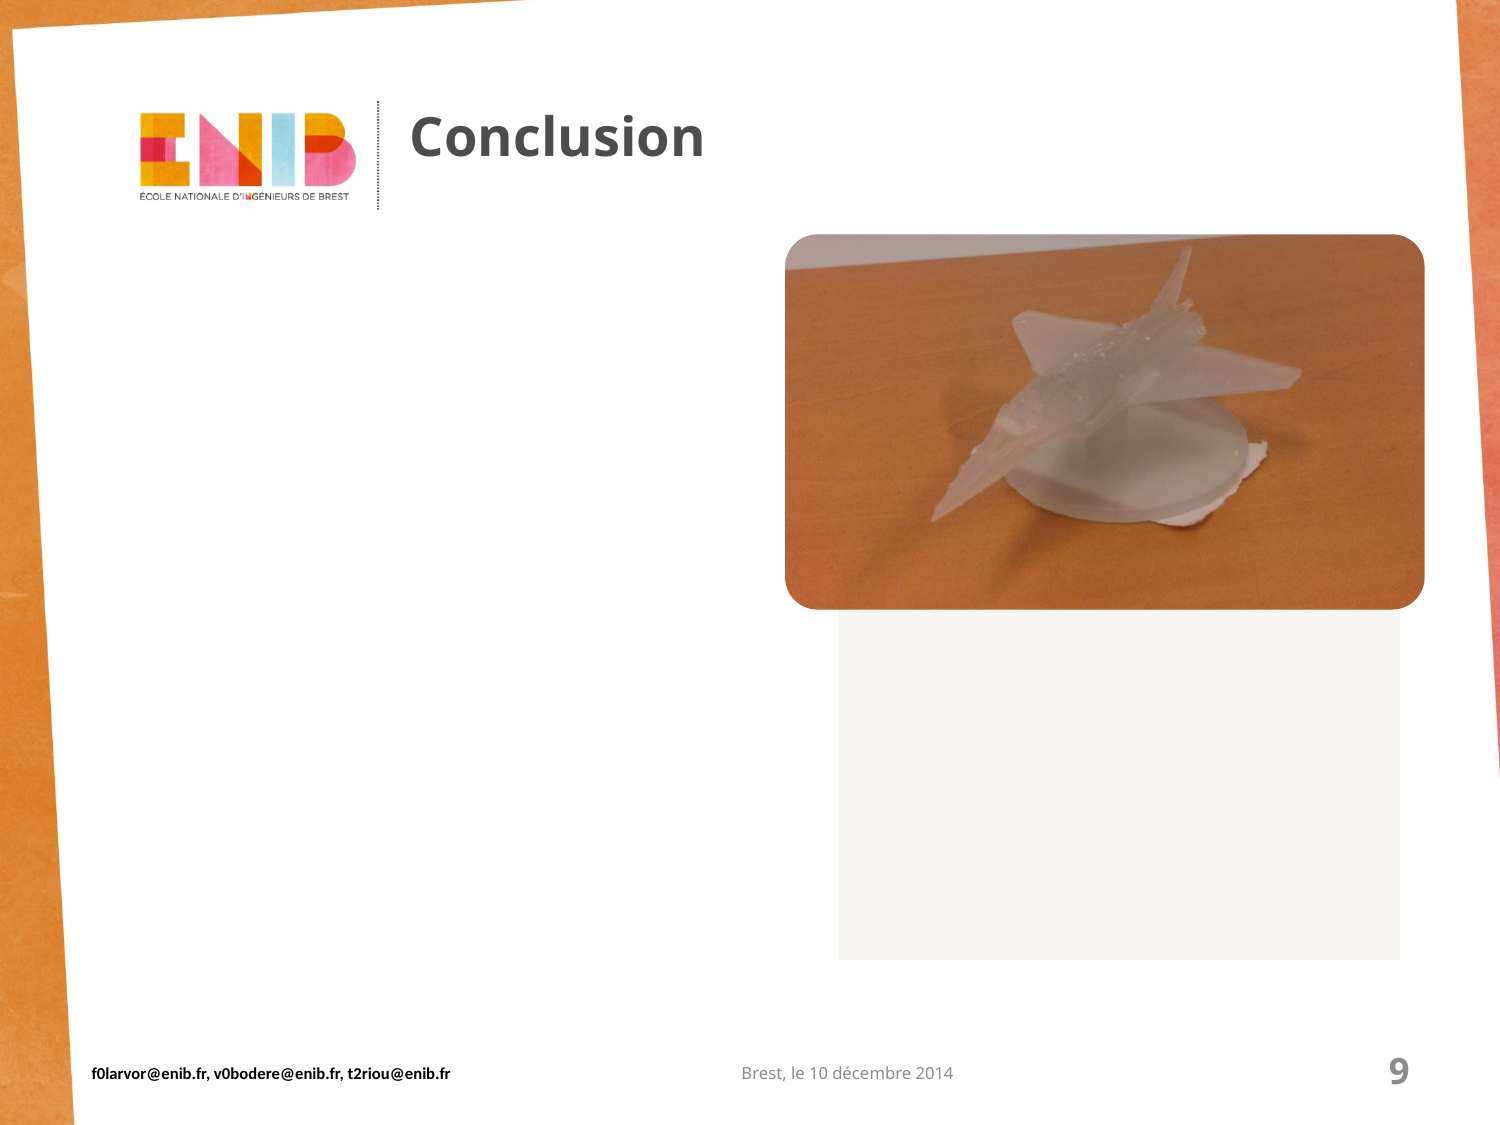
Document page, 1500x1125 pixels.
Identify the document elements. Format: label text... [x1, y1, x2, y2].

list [784, 234, 1425, 610]
slide_number 9 [1074, 1042, 1425, 1103]
footer f0larvor@enib.fr, v0bodere@enib.fr, t2riou@enib.fr [76, 1042, 715, 1103]
title Conclusion [409, 101, 1270, 220]
picture [0, 0, 1500, 1125]
slide_number Brest, le 10 décembre 2014 [726, 1042, 1074, 1103]
